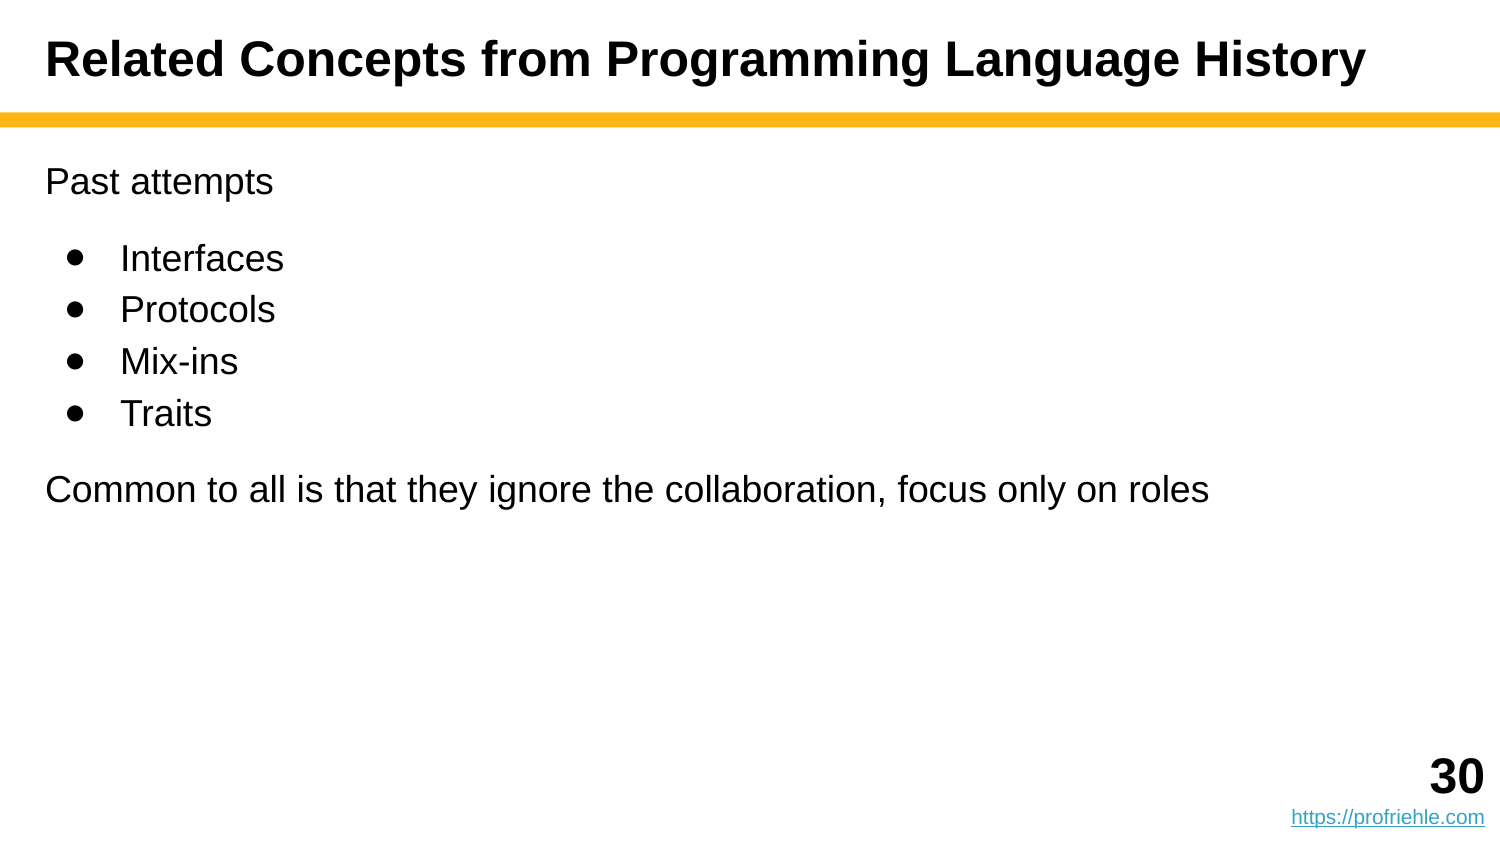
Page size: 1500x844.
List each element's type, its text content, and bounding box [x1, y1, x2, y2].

list Past attempts Interfaces Protocols Mix-ins Traits Common to all is that they ignore the collaboration, focus only on roles [45, 150, 1455, 825]
slide_number ‹#› https://profriehle.com [1200, 693, 1500, 844]
title Related Concepts from Programming Language History [0, 0, 1500, 113]
